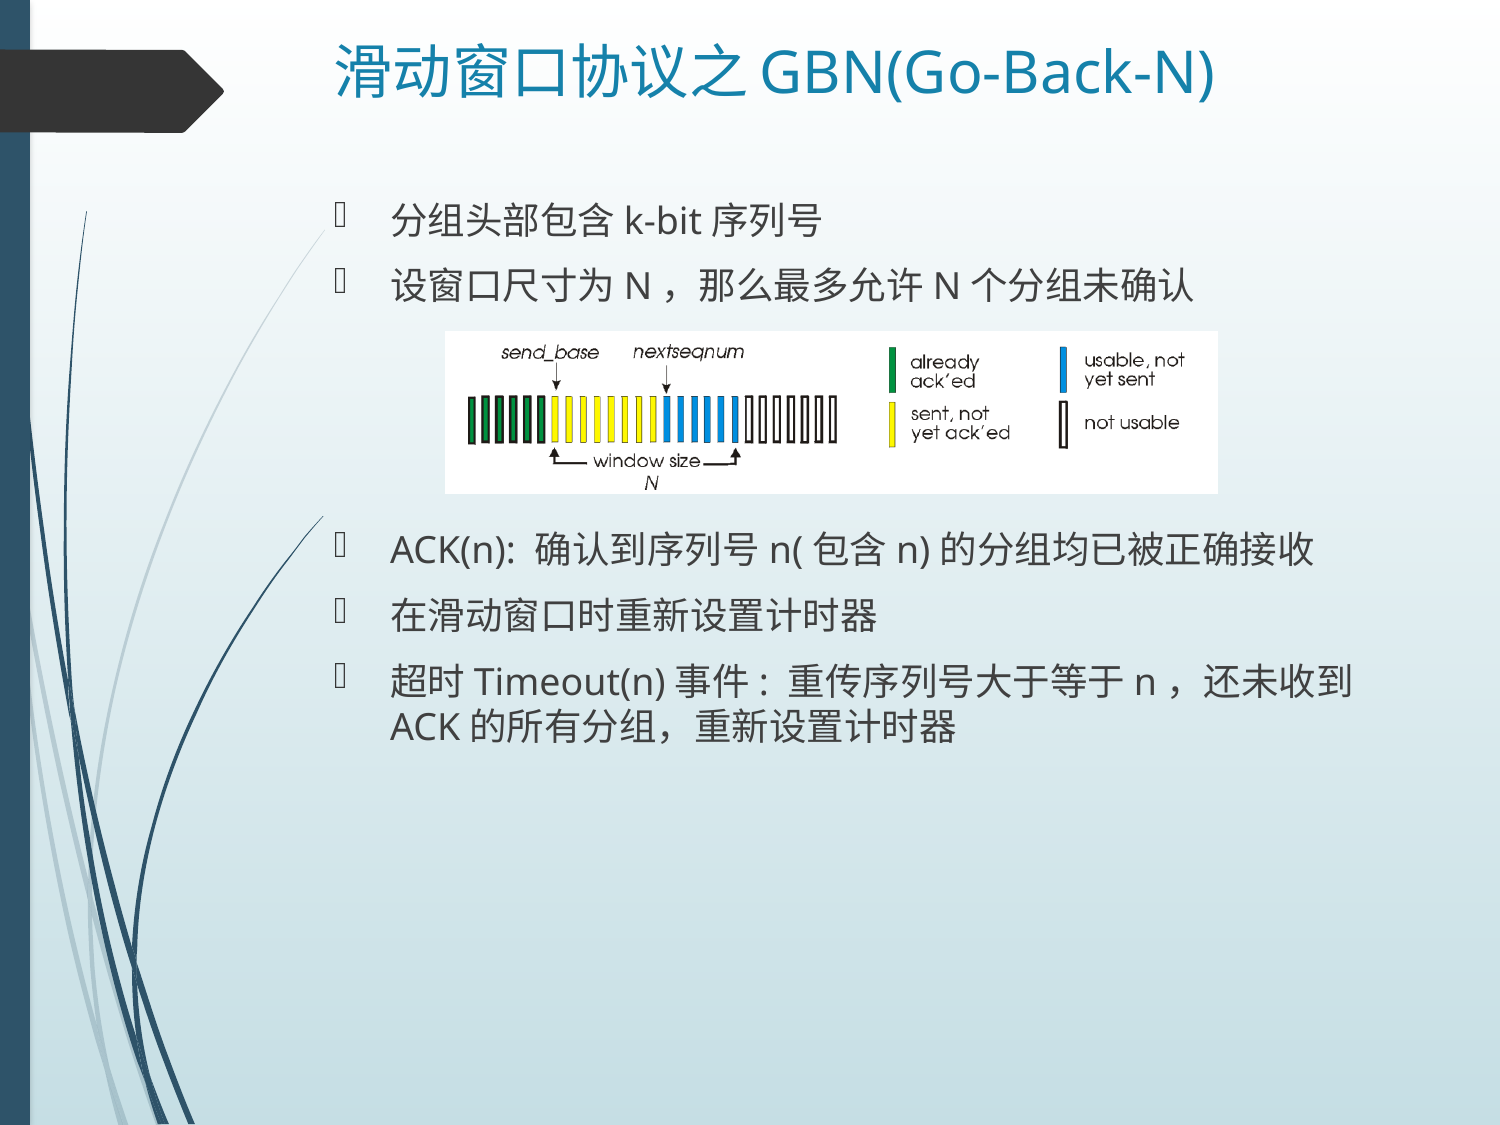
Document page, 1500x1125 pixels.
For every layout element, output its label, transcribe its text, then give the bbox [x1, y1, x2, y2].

picture [444, 331, 1218, 494]
list 分组头部包含k-bit序列号 设窗口尺寸为N，那么最多允许N个分组未确认 ACK(n): 确认到序列号n(包含n)的分组均已被正确接收 在滑动窗口时重新设置计时器 超时Timeout(n)事件: 重传序列号大于等于n，还未收到ACK的所有分组，重新设置计时器 [318, 189, 1400, 1087]
title 滑动窗口协议之GBN(Go-Back-N) [318, 27, 1400, 156]
